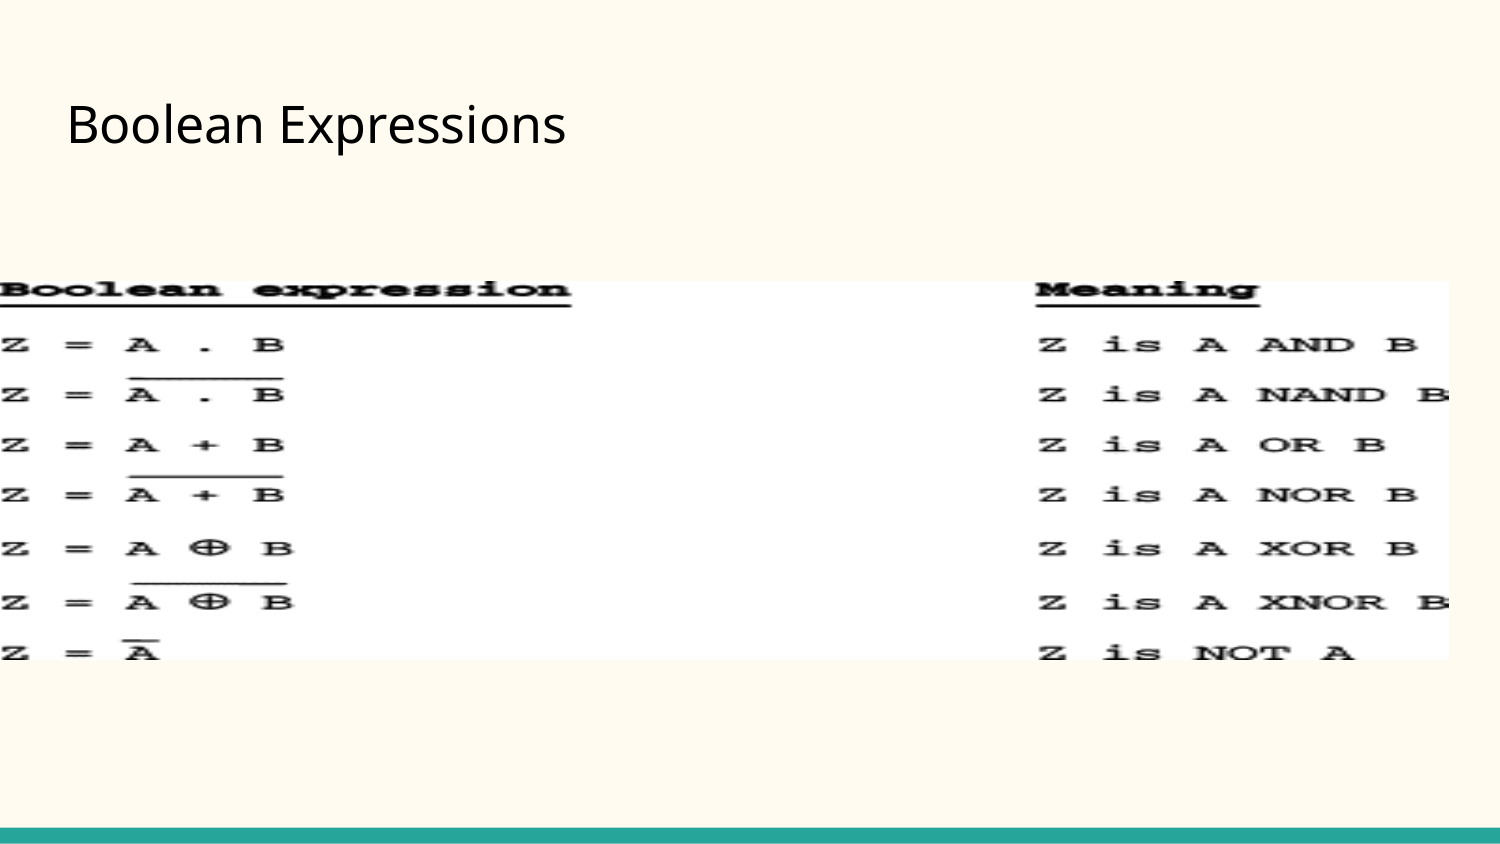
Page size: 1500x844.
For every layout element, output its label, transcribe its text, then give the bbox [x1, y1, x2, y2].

title Boolean Expressions [51, 72, 1449, 174]
picture [0, 281, 1450, 661]
